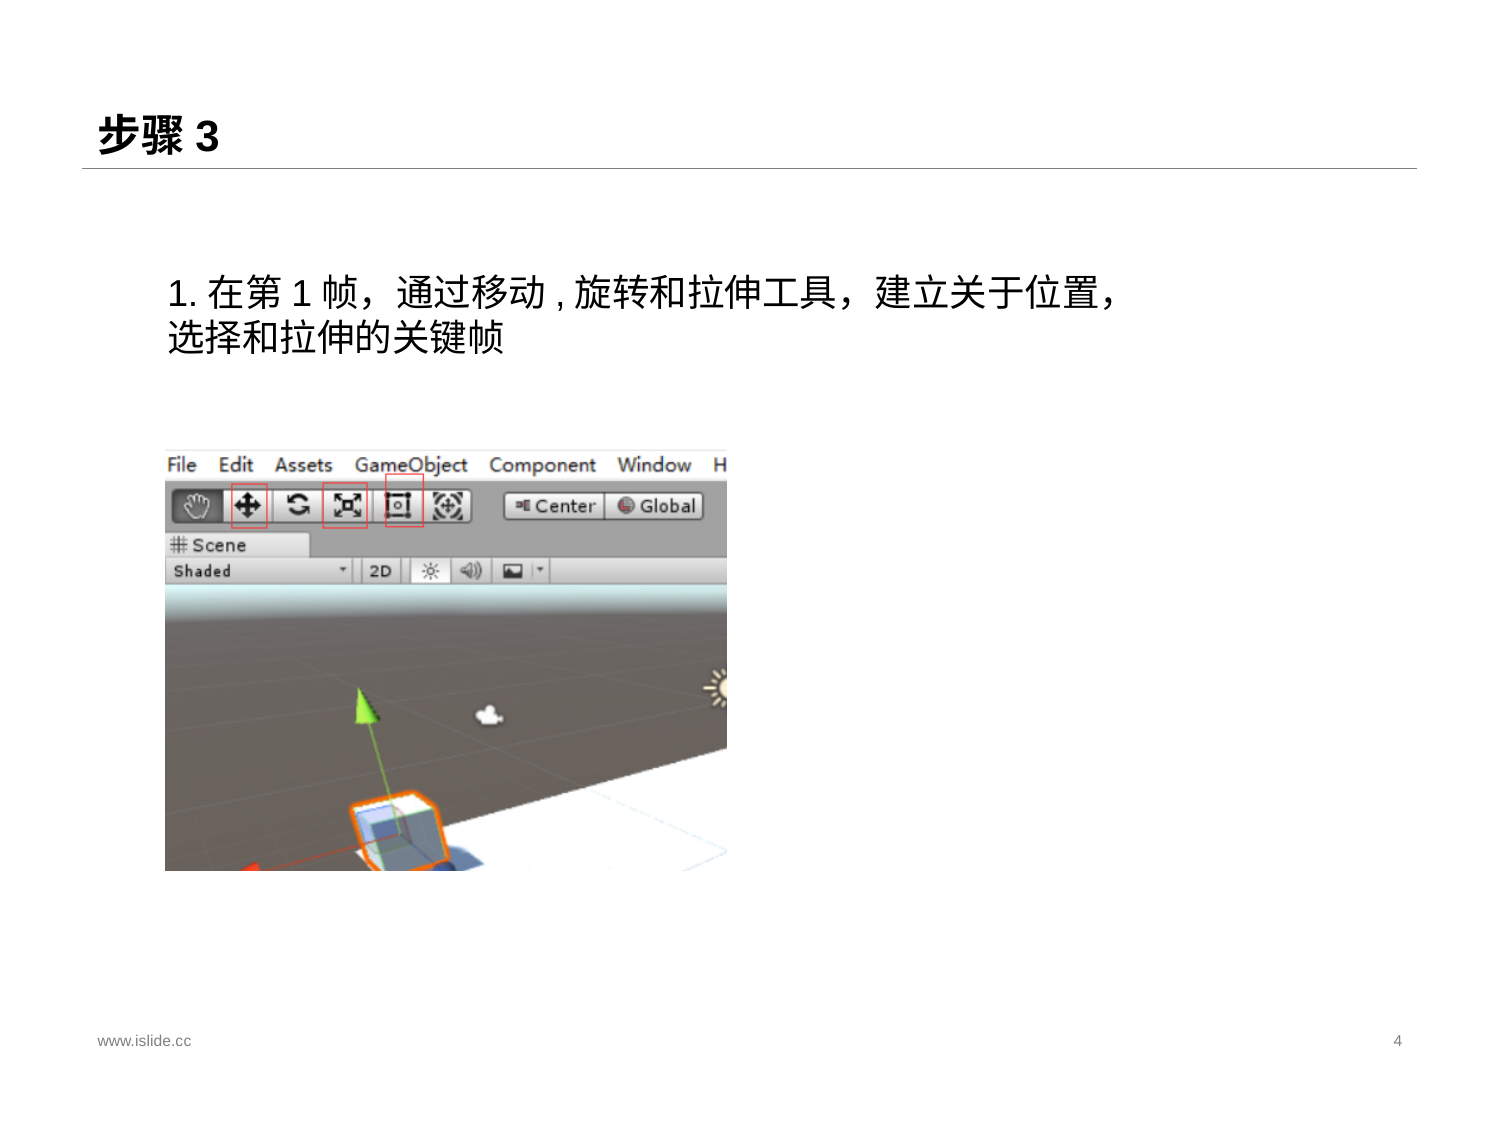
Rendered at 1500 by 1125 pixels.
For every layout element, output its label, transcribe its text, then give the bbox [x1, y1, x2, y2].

text_box 1.在第1帧，通过移动,旋转和拉伸工具，建立关于位置，选择和拉伸的关键帧 [152, 261, 1129, 366]
picture [165, 446, 727, 871]
footer www.islide.cc [82, 1023, 592, 1058]
slide_number 4 [1059, 1023, 1418, 1058]
title 步骤3 [82, 0, 1418, 169]
